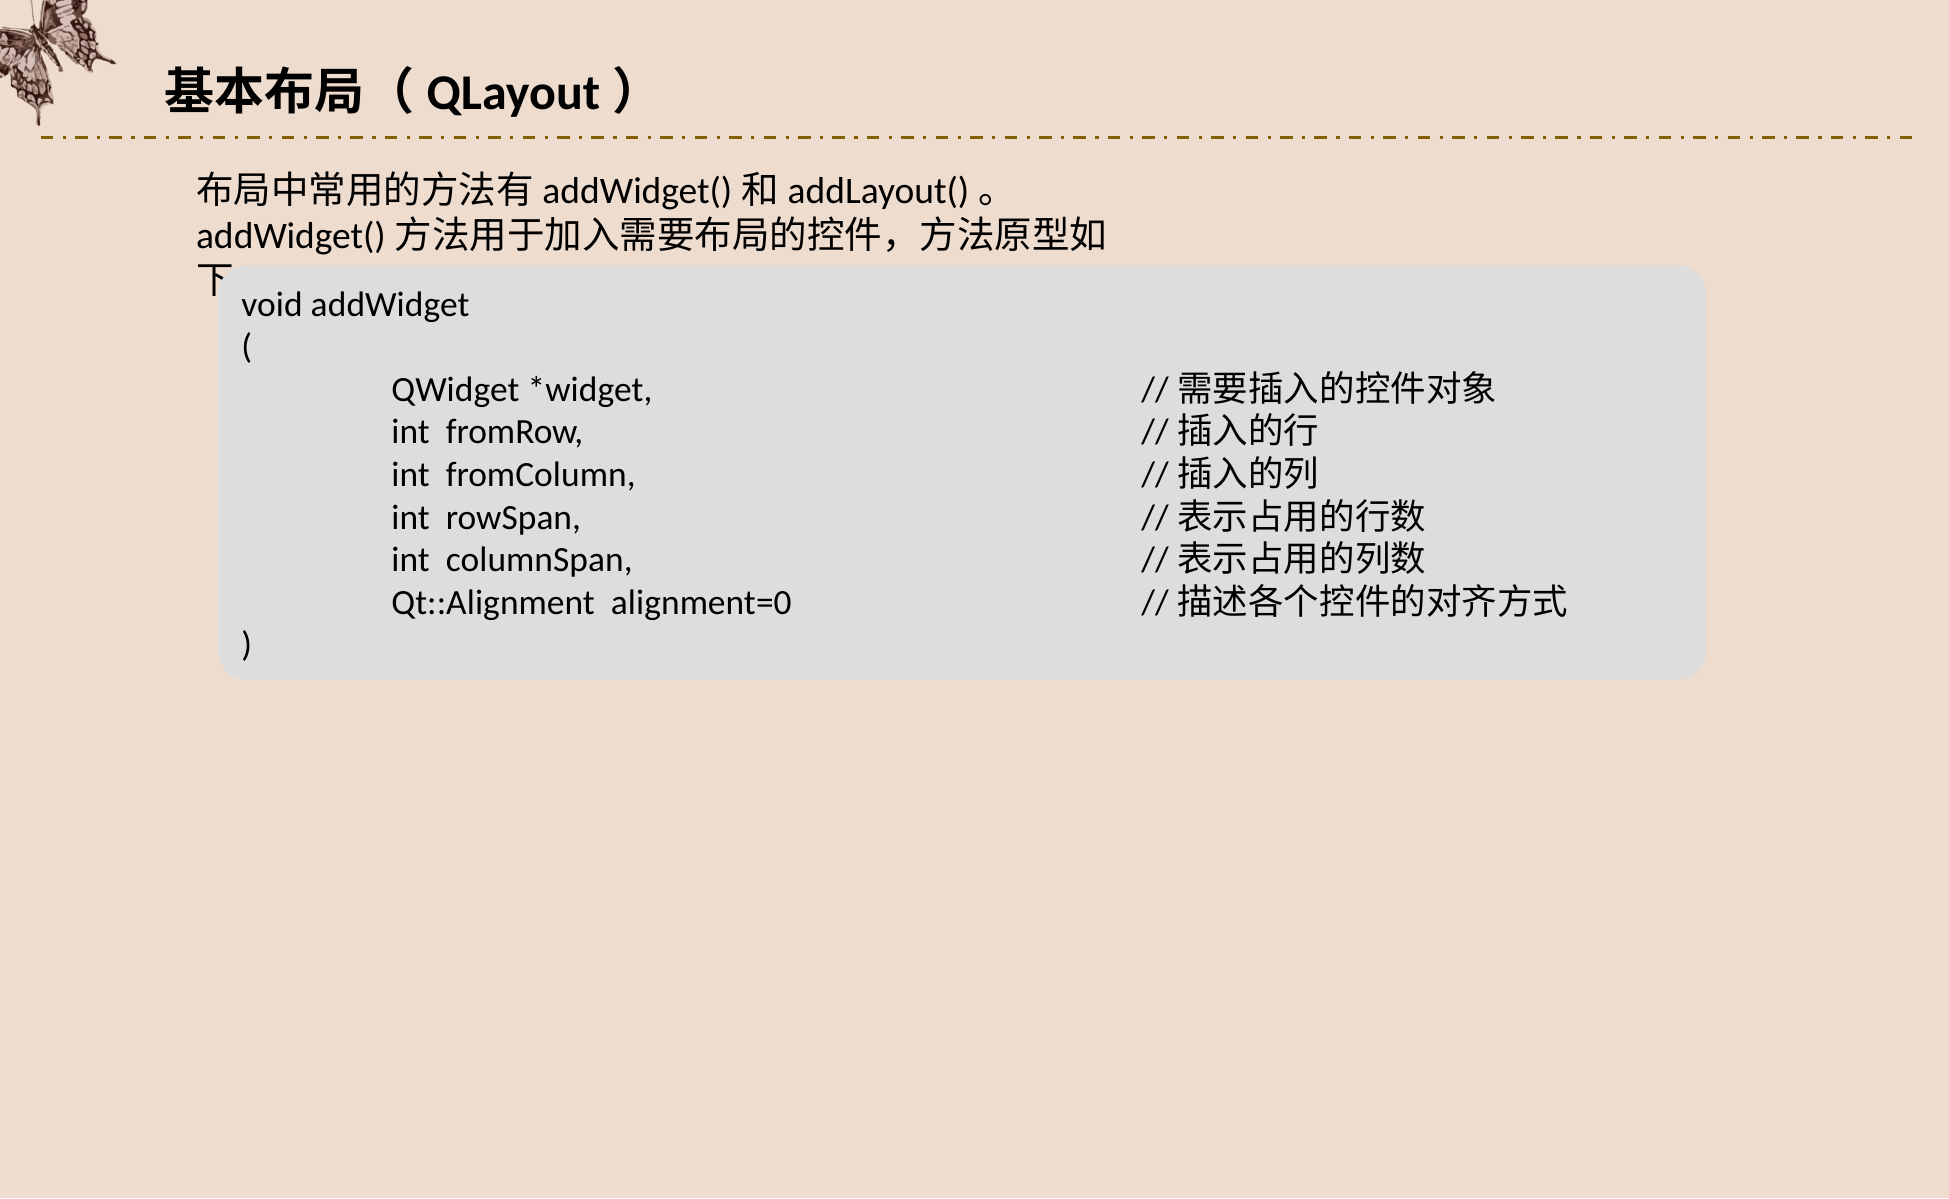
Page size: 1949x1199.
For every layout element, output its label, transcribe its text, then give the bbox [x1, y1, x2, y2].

text_box void addWidget ( QWidget *widget, //需要插入的控件对象 int fromRow, //插入的行 int fromColumn, //插入的列 int rowSpan, //表示占用的行数 int columnSpan, //表示占用的列数 Qt::Alignment alignment=0 //描述各个控件的对齐方式 ) [218, 265, 1707, 680]
text_box 布局中常用的方法有addWidget()和addLayout()。 addWidget()方法用于加入需要布局的控件，方法原型如下： [181, 159, 1156, 309]
picture [0, 0, 142, 138]
text_box 基本布局（QLayout） [149, 51, 677, 127]
